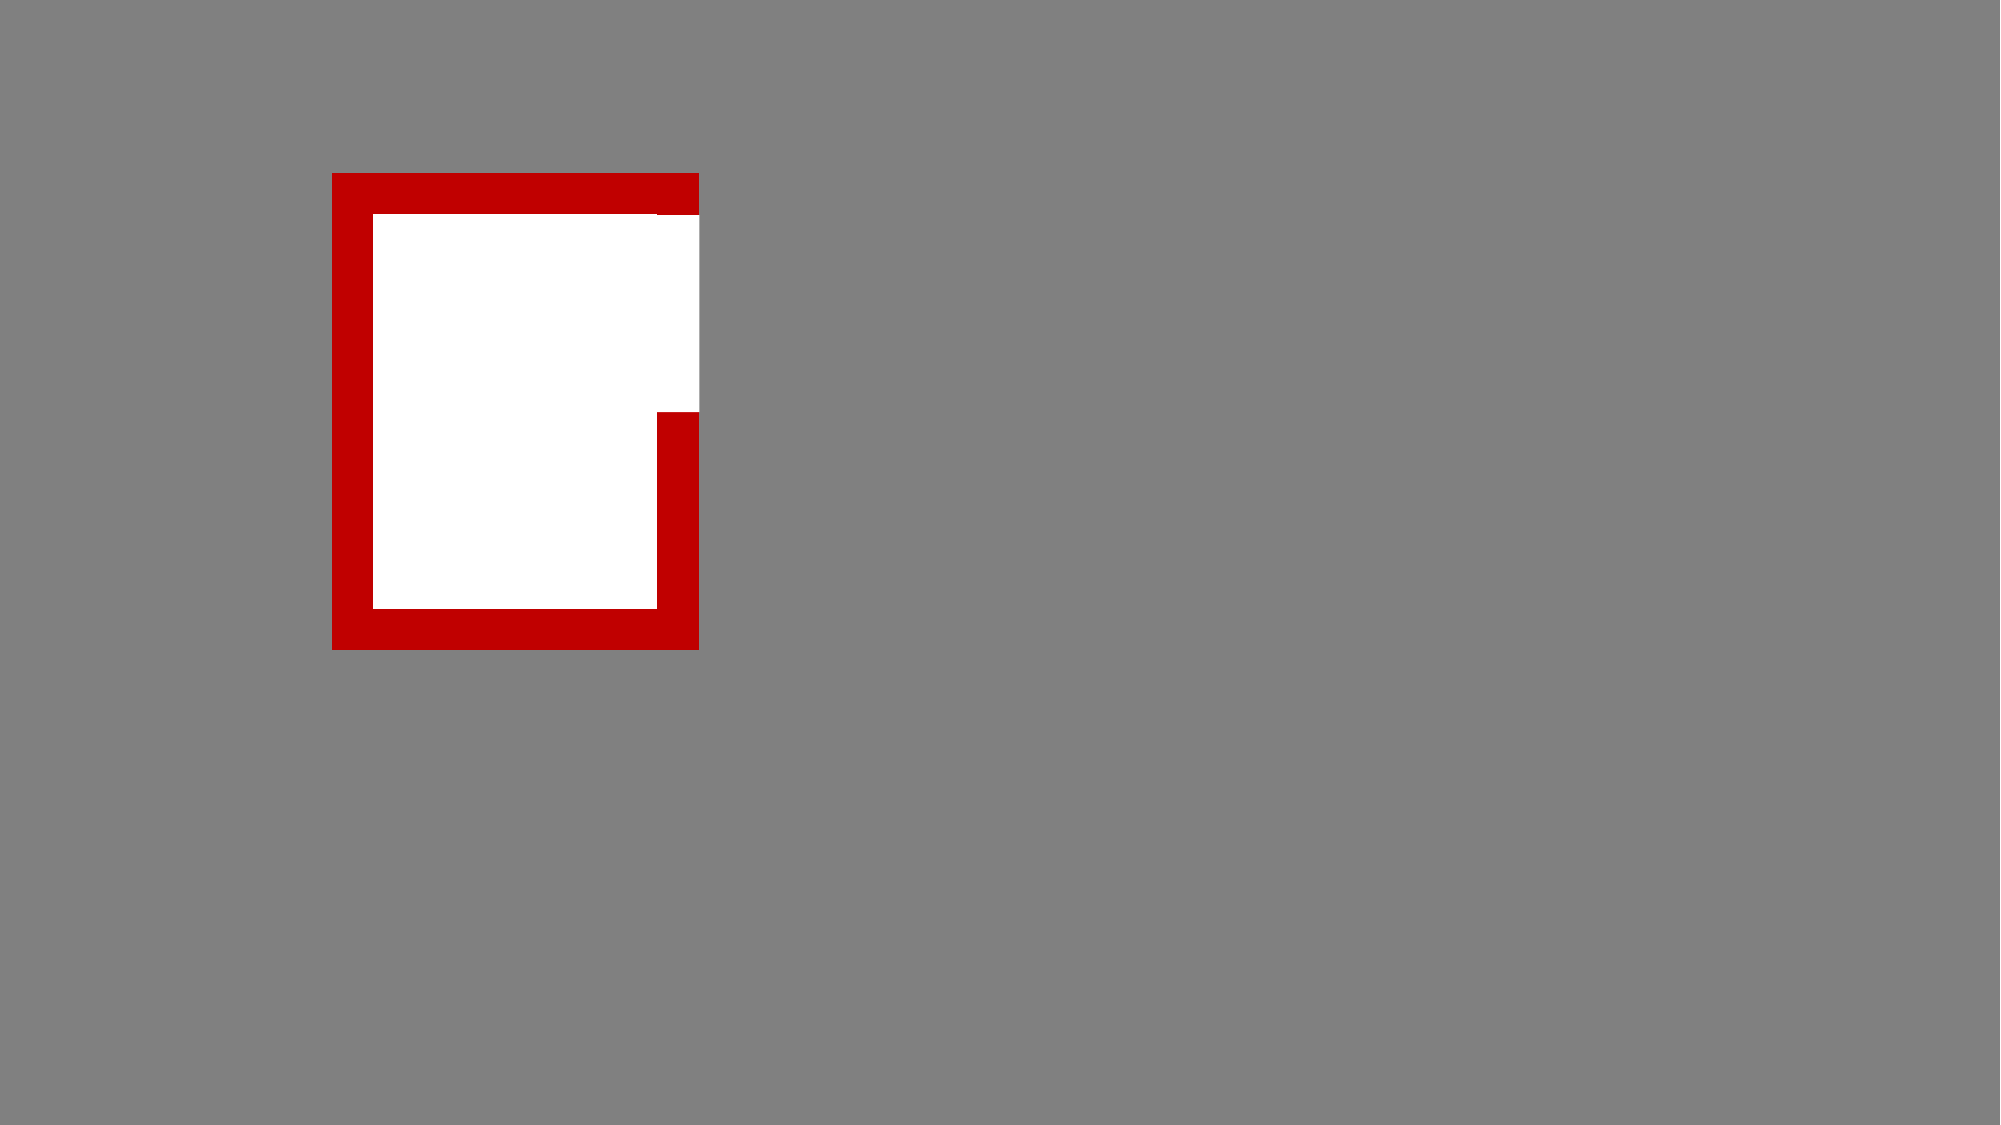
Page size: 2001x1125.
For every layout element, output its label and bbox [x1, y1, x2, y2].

text_box [352, 193, 700, 630]
